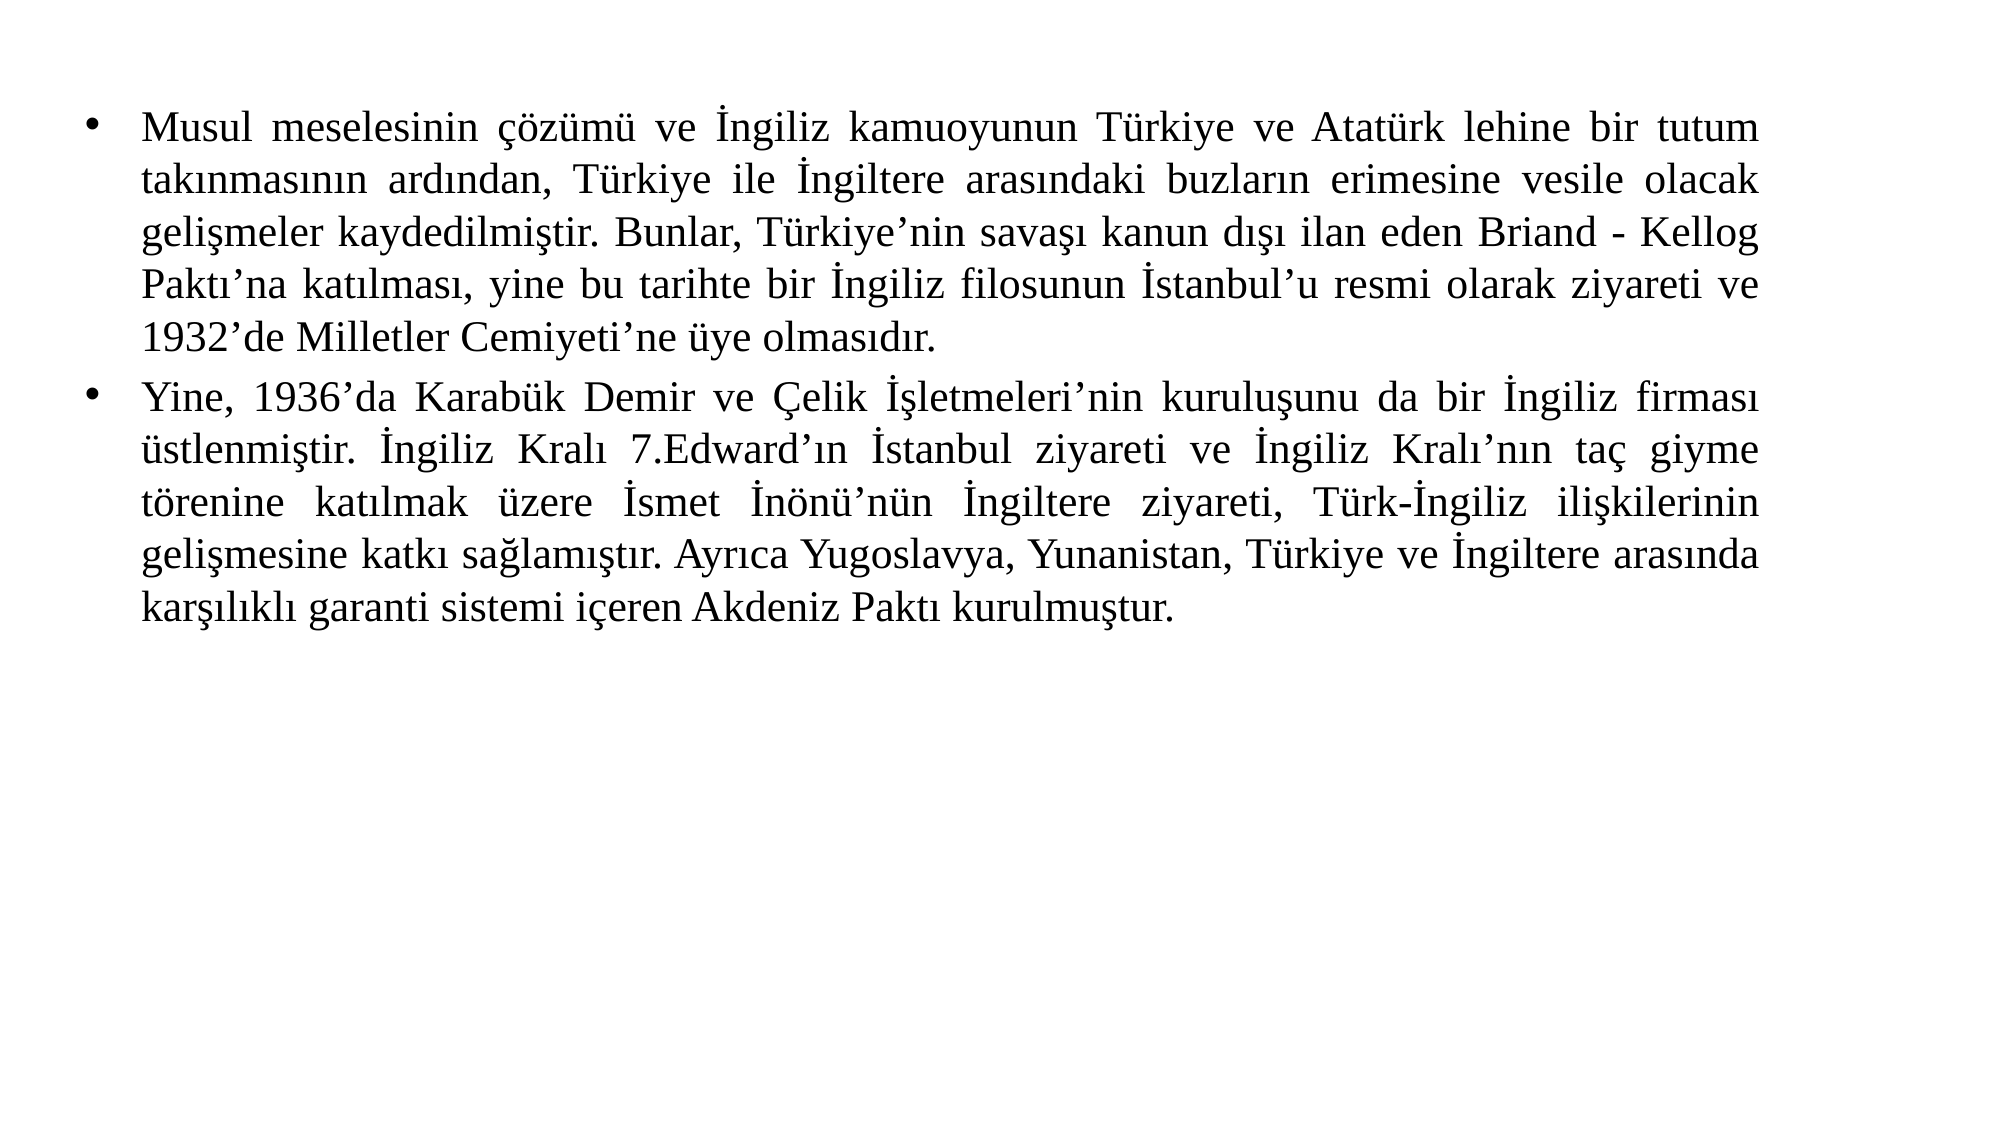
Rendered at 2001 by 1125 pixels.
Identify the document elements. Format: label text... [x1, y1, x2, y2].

list Musul meselesinin çözümü ve İngiliz kamuoyunun Türkiye ve Atatürk lehine bir tutum takınmasının ardından, Türkiye ile İngiltere arasındaki buzların erimesine vesile olacak gelişmeler kaydedilmiştir. Bunlar, Türkiye’nin savaşı kanun dışı ilan eden Briand - Kellog Paktı’na katılması, yine bu tarihte bir İngiliz filosunun İstanbul’u resmi olarak ziyareti ve 1932’de Milletler Cemiyeti’ne üye olmasıdır. Yine, 1936’da Karabük Demir ve Çelik İşletmeleri’nin kuruluşunu da bir İngiliz firması üstlenmiştir. İngiliz Kralı 7.Edward’ın İstanbul ziyareti ve İngiliz Kralı’nın taç giyme törenine katılmak üzere İsmet İnönü’nün İngiltere ziyareti, Türk-İngiliz ilişkilerinin gelişmesine katkı sağlamıştır. Ayrıca Yugoslavya, Yunanistan, Türkiye ve İngiltere arasında karşılıklı garanti sistemi içeren Akdeniz Paktı kurulmuştur. [51, 89, 1777, 765]
